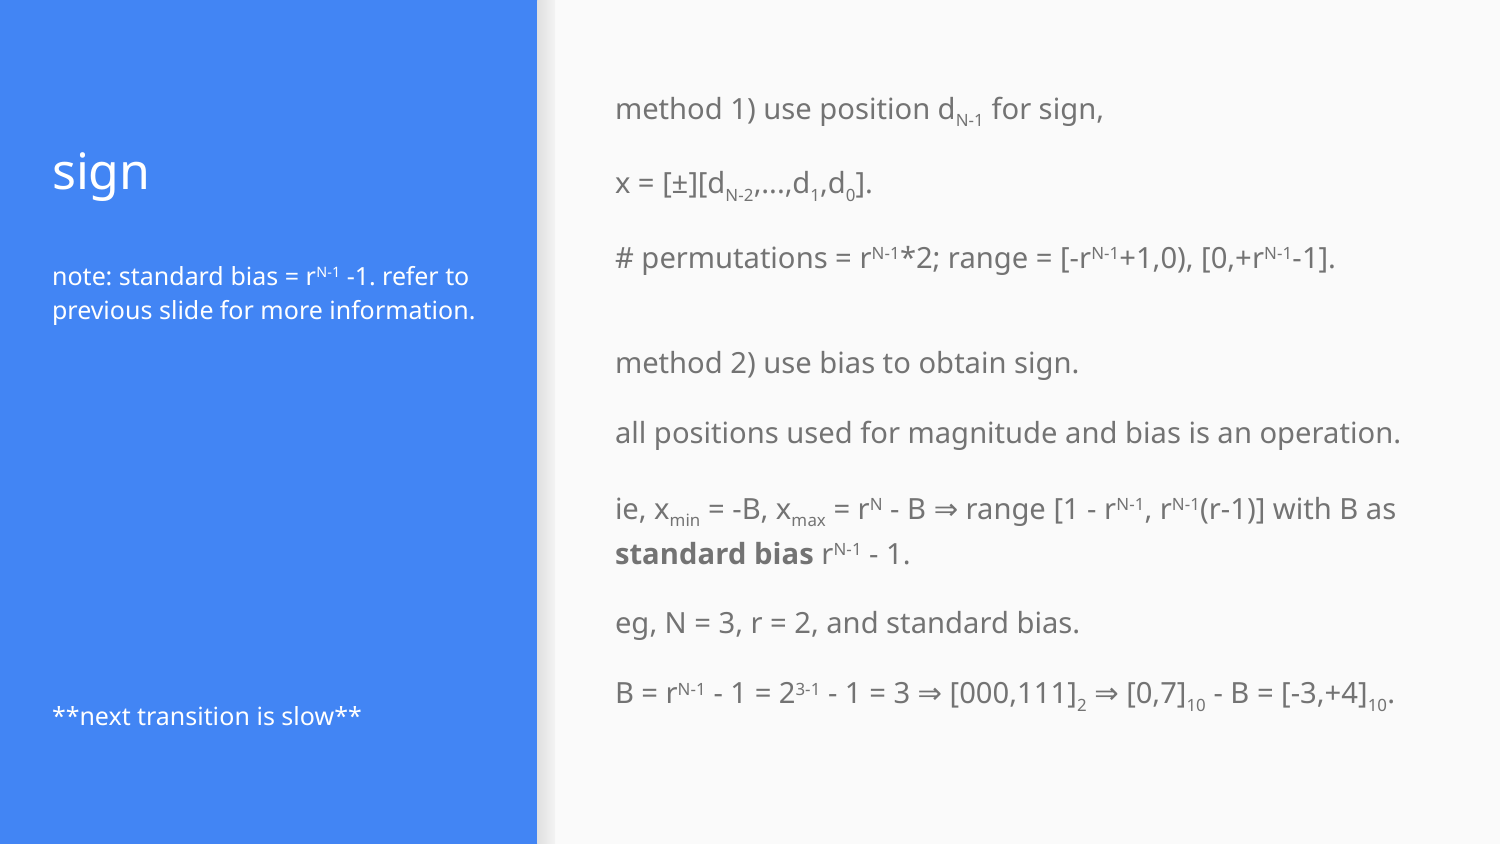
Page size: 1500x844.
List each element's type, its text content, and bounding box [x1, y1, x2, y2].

text_box method 1) use position dN-1 for sign, x = [±][dN-2,...,d1,d0]. # permutations = rN-1*2; range = [-rN-1+1,0), [0,+rN-1-1]. method 2) use bias to obtain sign. all positions used for magnitude and bias is an operation. ie, xmin = -B, xmax = rN - B ⇒ range [1 - rN-1, rN-1(r-1)] with B as standard bias rN-1 - 1. eg, N = 3, r = 2, and standard bias. B = rN-1 - 1 = 23-1 - 1 = 3 ⇒ [000,111]2 ⇒ [0,7]10 - B = [-3,+4]10. [599, 74, 1425, 750]
list note: standard bias = rN-1 -1. refer to previous slide for more information. **next transition is slow** [37, 240, 498, 760]
title sign [37, 58, 498, 216]
